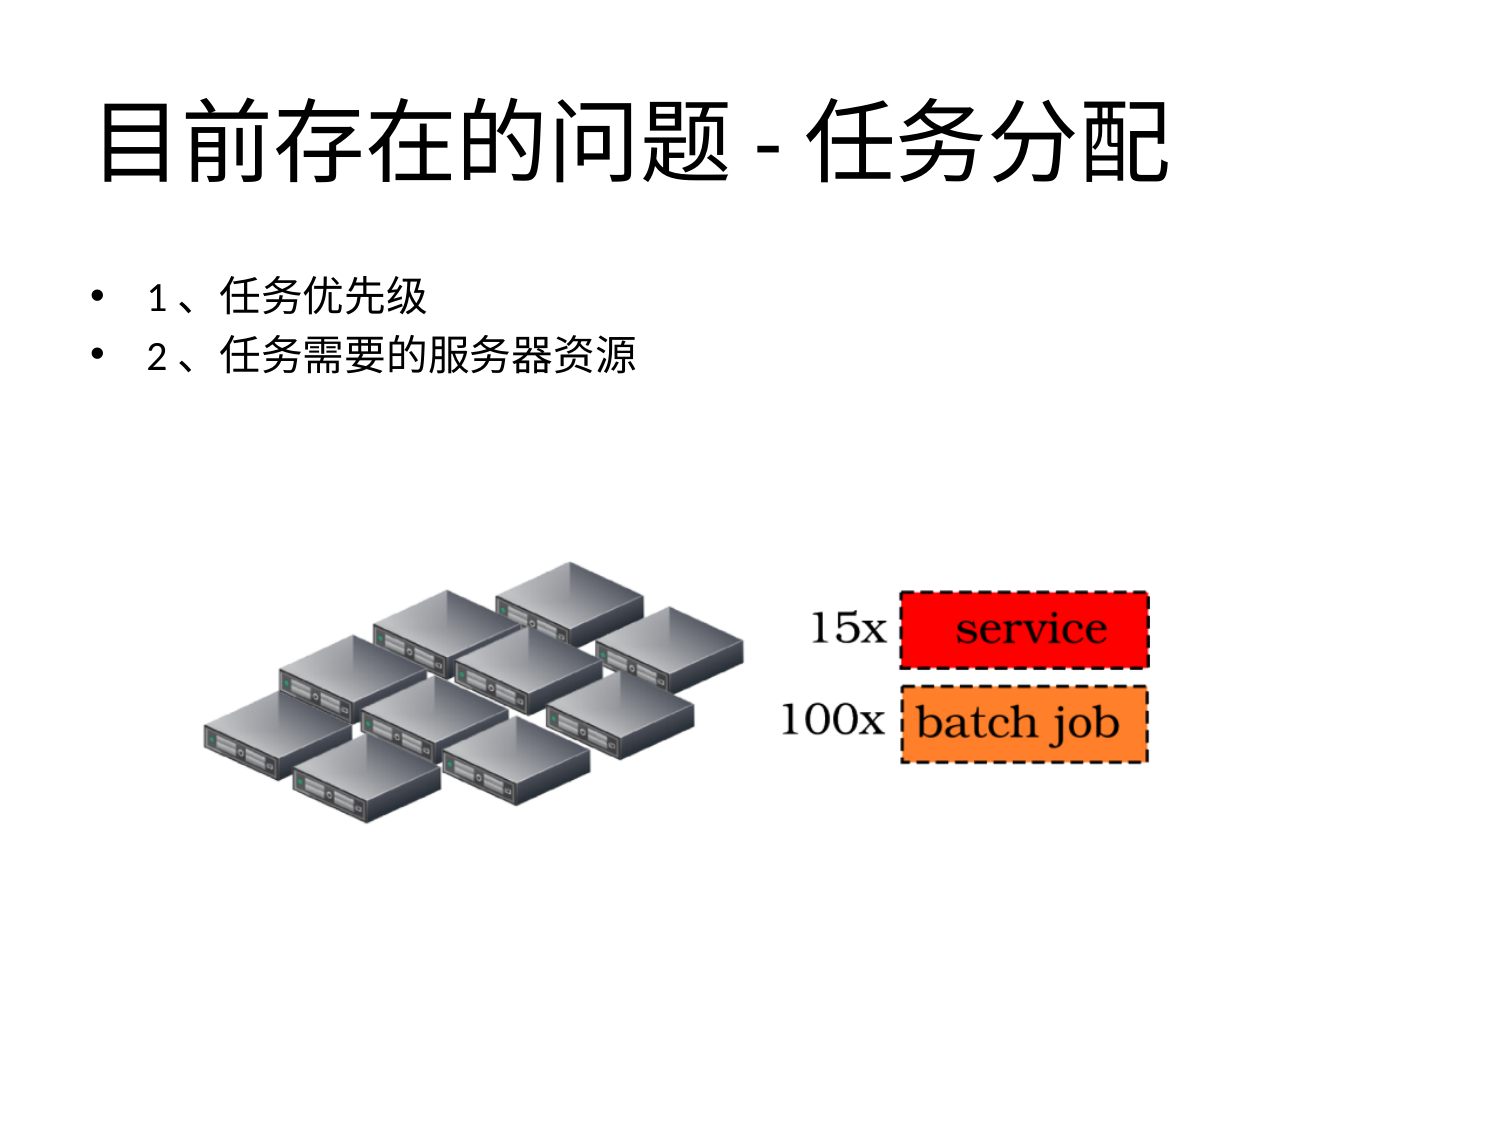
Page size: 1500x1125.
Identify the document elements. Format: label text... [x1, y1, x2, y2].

picture [159, 526, 1178, 855]
list 1、任务优先级 2、任务需要的服务器资源 [75, 262, 1425, 1005]
title 目前存在的问题-任务分配 [75, 45, 1425, 233]
